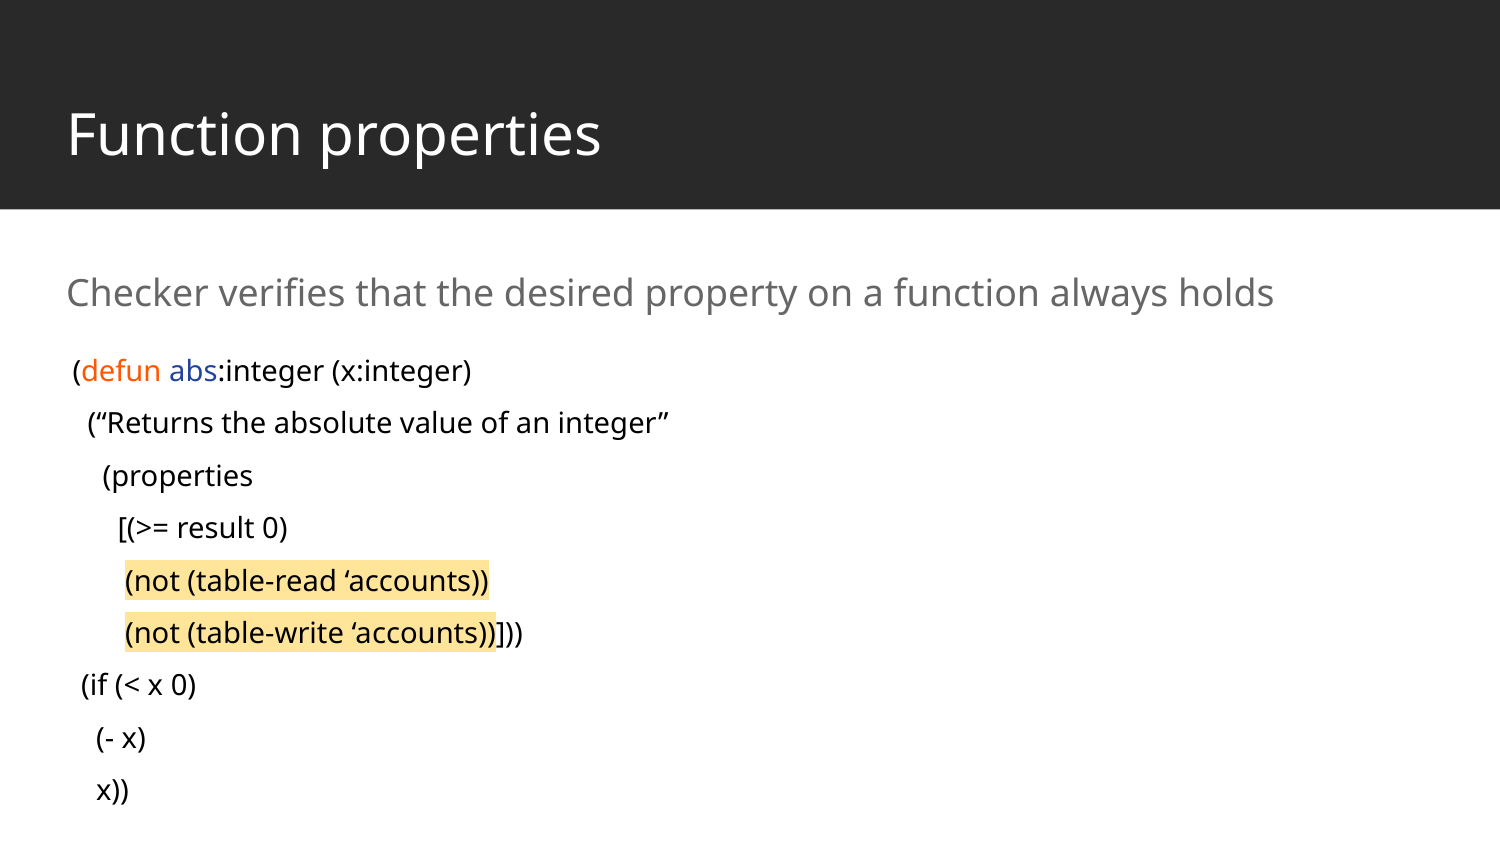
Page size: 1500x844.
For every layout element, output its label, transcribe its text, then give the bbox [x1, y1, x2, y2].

title Function properties [51, 82, 1449, 185]
list Checker verifies that the desired property on a function always holds (defun abs:integer (x:integer) (“Returns the absolute value of an integer” (properties [(>= result 0) (not (table-read ‘accounts)) (not (table-write ‘accounts))])) (if (< x 0) (- x) x)) [51, 247, 1369, 789]
